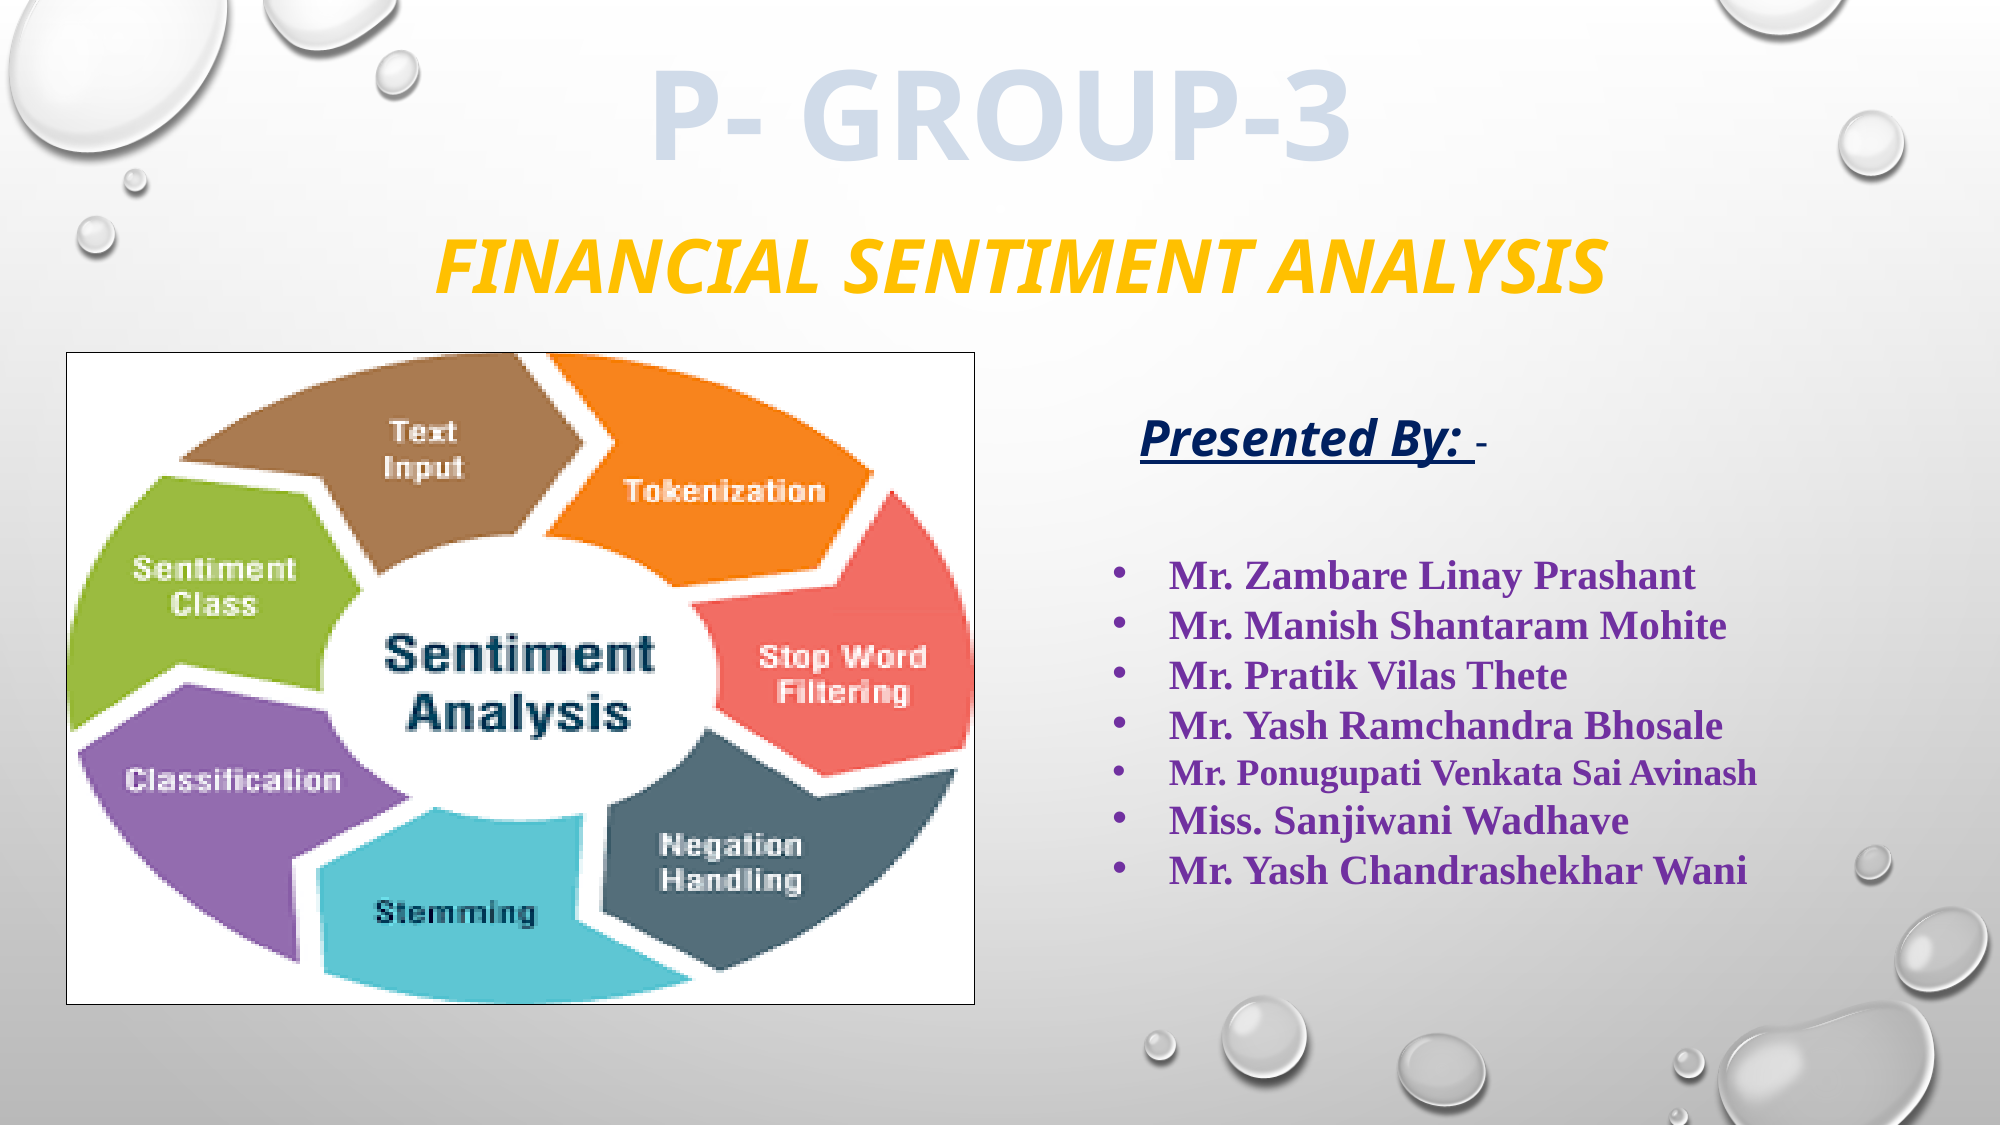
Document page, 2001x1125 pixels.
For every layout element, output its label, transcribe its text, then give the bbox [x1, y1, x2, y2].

picture [0, 0, 2000, 1125]
text_box FINANCIAL SENTIMENT ANALYSIS [419, 210, 1644, 316]
text_box P- GROUP-3 [299, 27, 1701, 193]
text_box Mr. Zambare Linay Prashant Mr. Manish Shantaram Mohite Mr. Pratik Vilas Thete Mr. Yash Ramchandra Bhosale Mr. Ponugupati Venkata Sai Avinash Miss. Sanjiwani Wadhave Mr. Yash Chandrashekhar Wani [1097, 540, 2000, 950]
text_box Presented By: - [1124, 398, 1533, 474]
